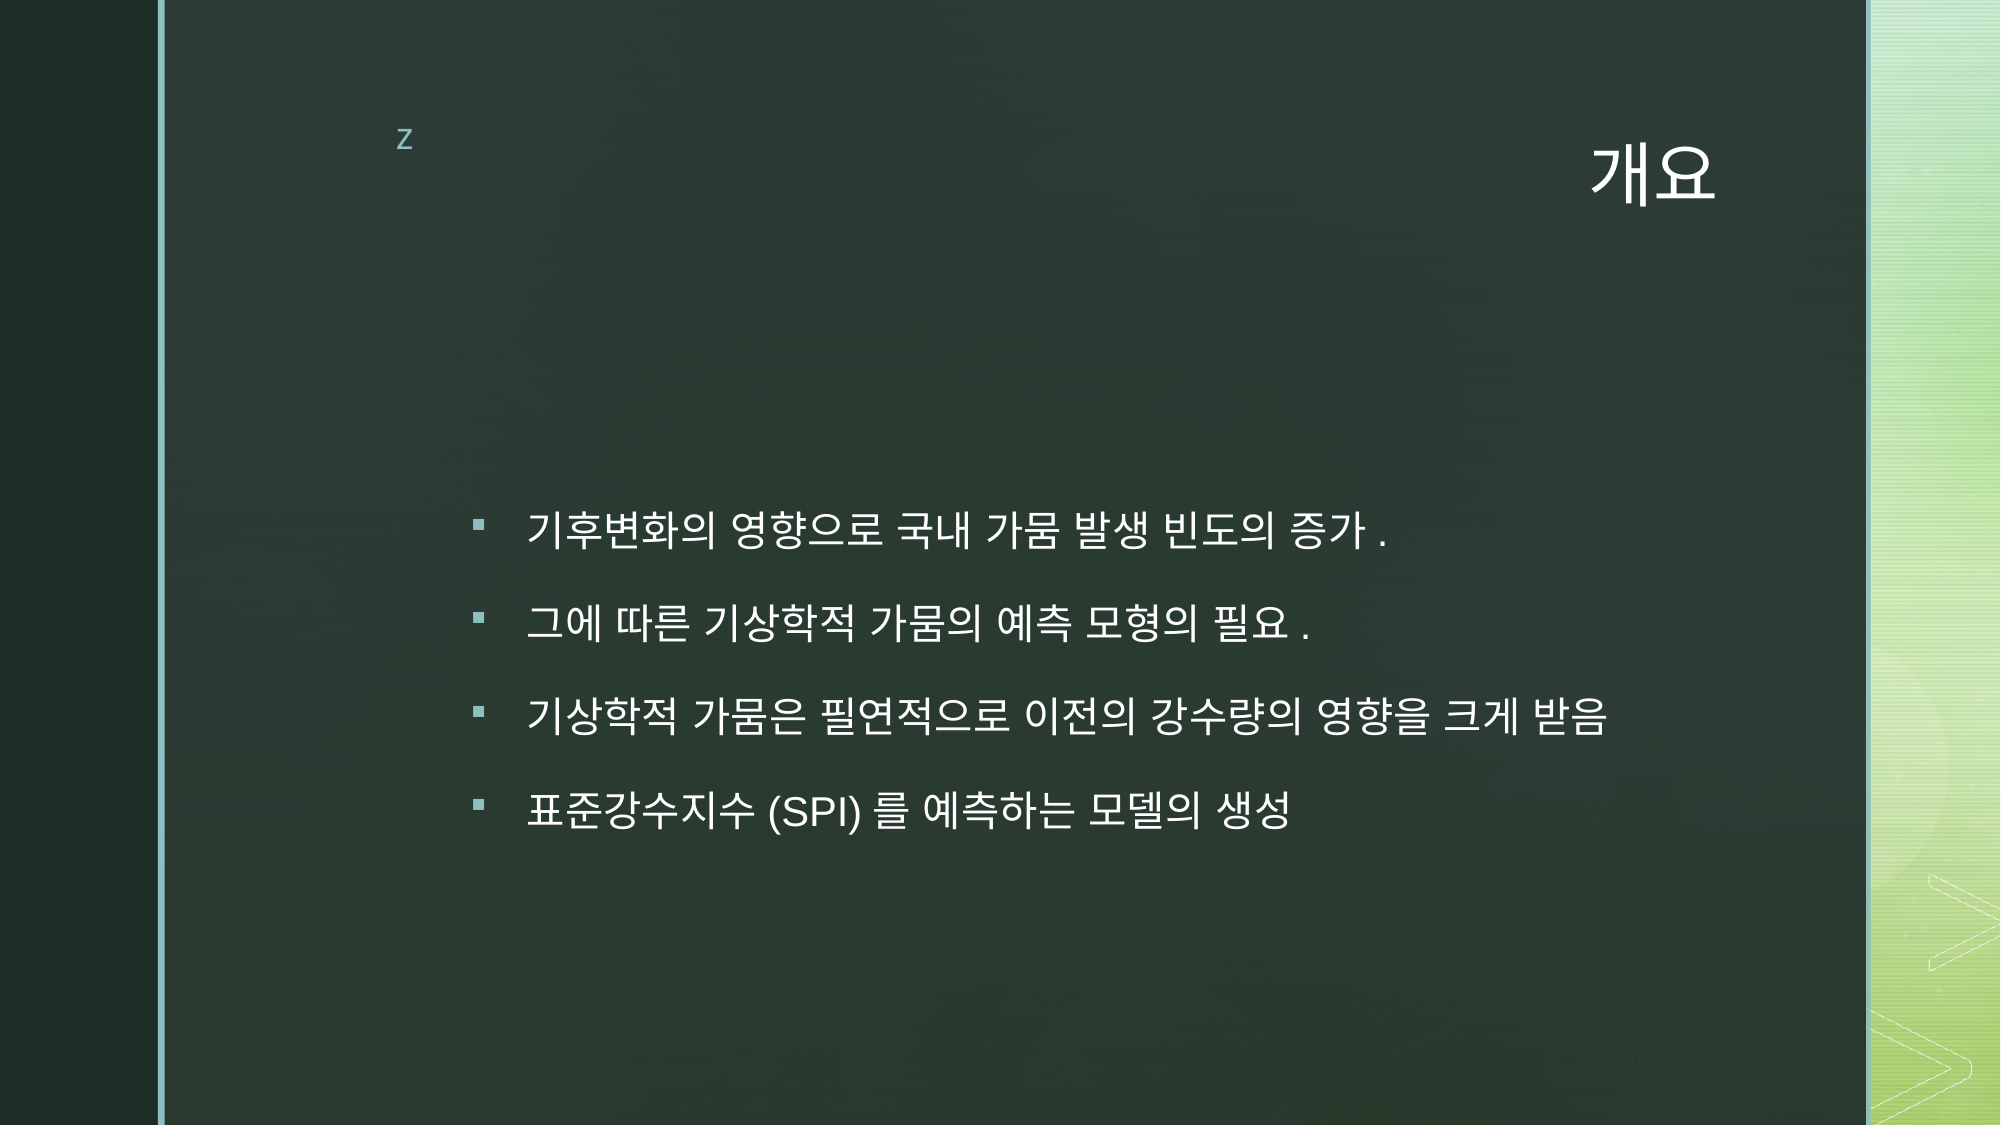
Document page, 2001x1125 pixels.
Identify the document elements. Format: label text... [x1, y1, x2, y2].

picture [1871, 0, 2001, 1125]
title 개요 [428, 132, 1734, 310]
list 기후변화의 영향으로 국내 가뭄 발생 빈도의 증가. 그에 따른 기상학적 가뭄의 예측 모형의 필요. 기상학적 가뭄은 필연적으로 이전의 강수량의 영향을 크게 받음 표준강수지수(SPI)를 예측하는 모델의 생성 [454, 336, 1734, 993]
